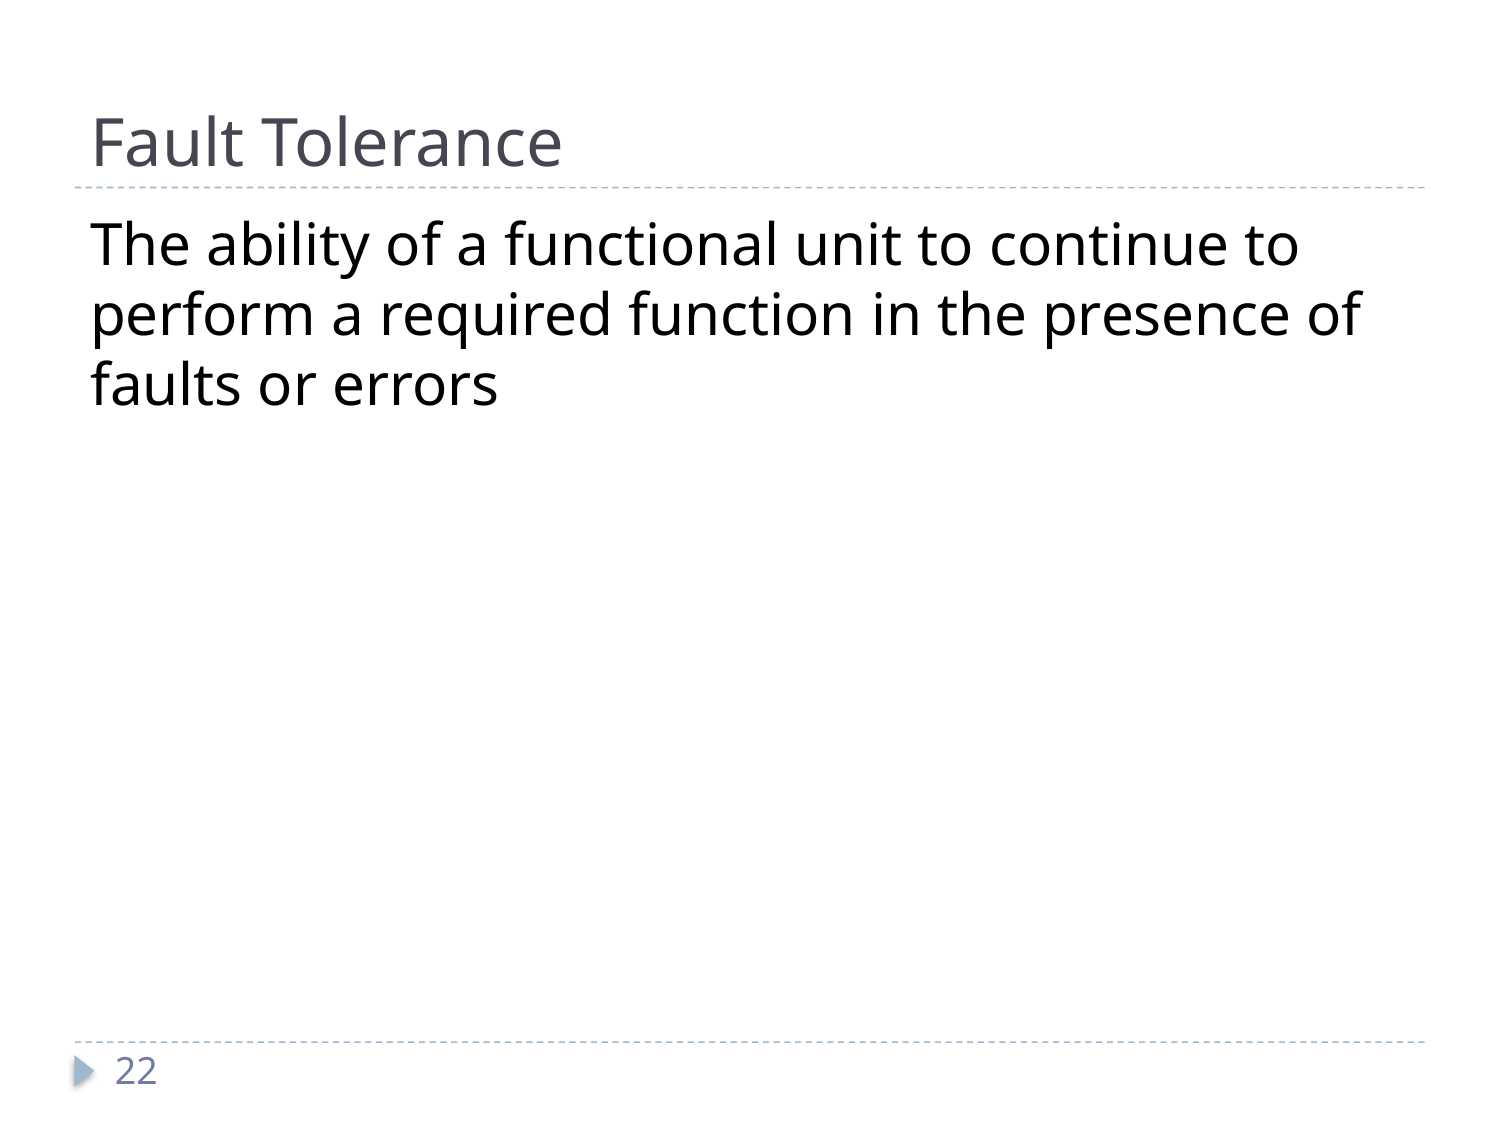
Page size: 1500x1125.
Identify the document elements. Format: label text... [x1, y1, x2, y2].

list The ability of a functional unit to continue to perform a required function in the presence of faults or errors [74, 199, 1426, 1011]
slide_number 22 [99, 1042, 450, 1103]
title Fault Tolerance [74, 24, 1426, 188]
